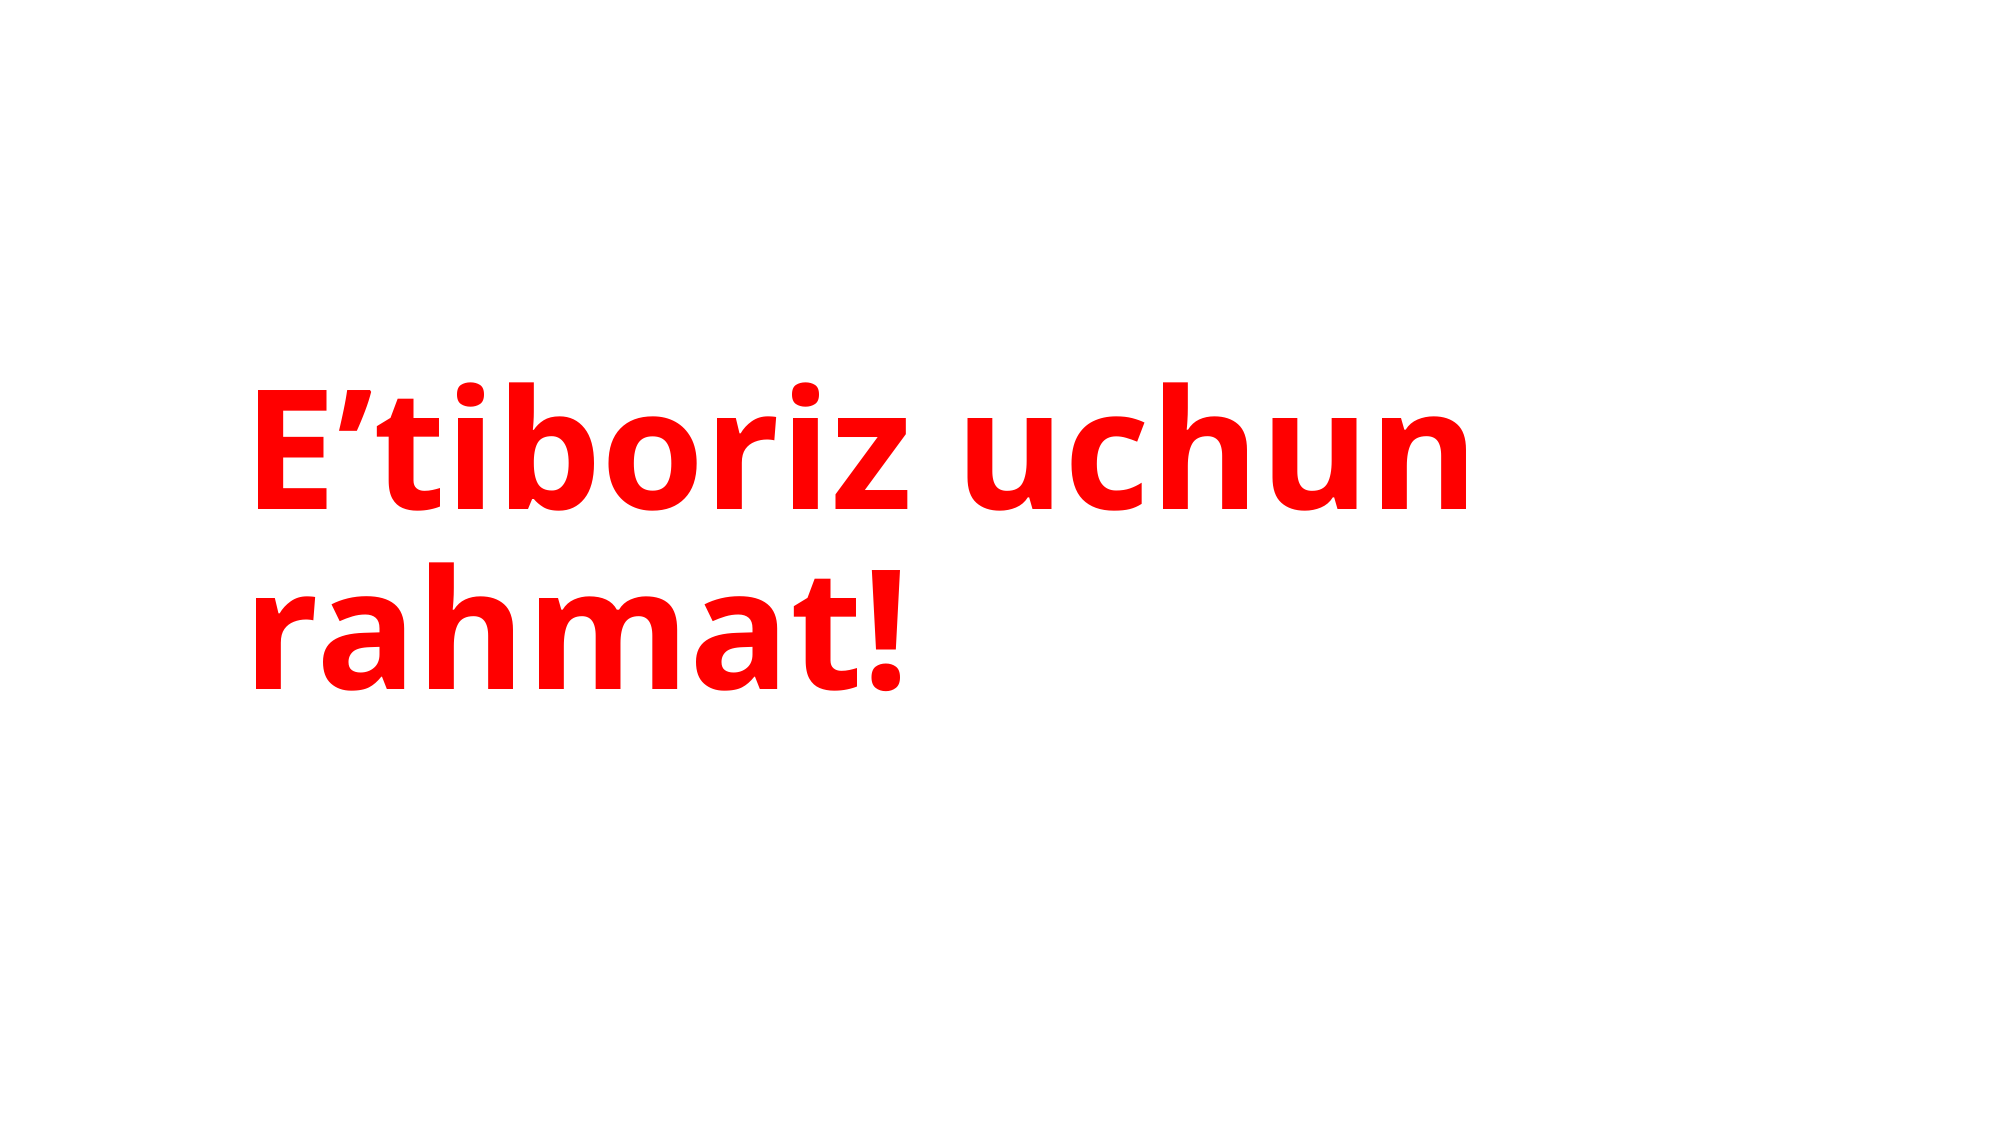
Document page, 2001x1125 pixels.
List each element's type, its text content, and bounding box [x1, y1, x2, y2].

text_box E’tiboriz uchun rahmat! [229, 358, 1932, 750]
